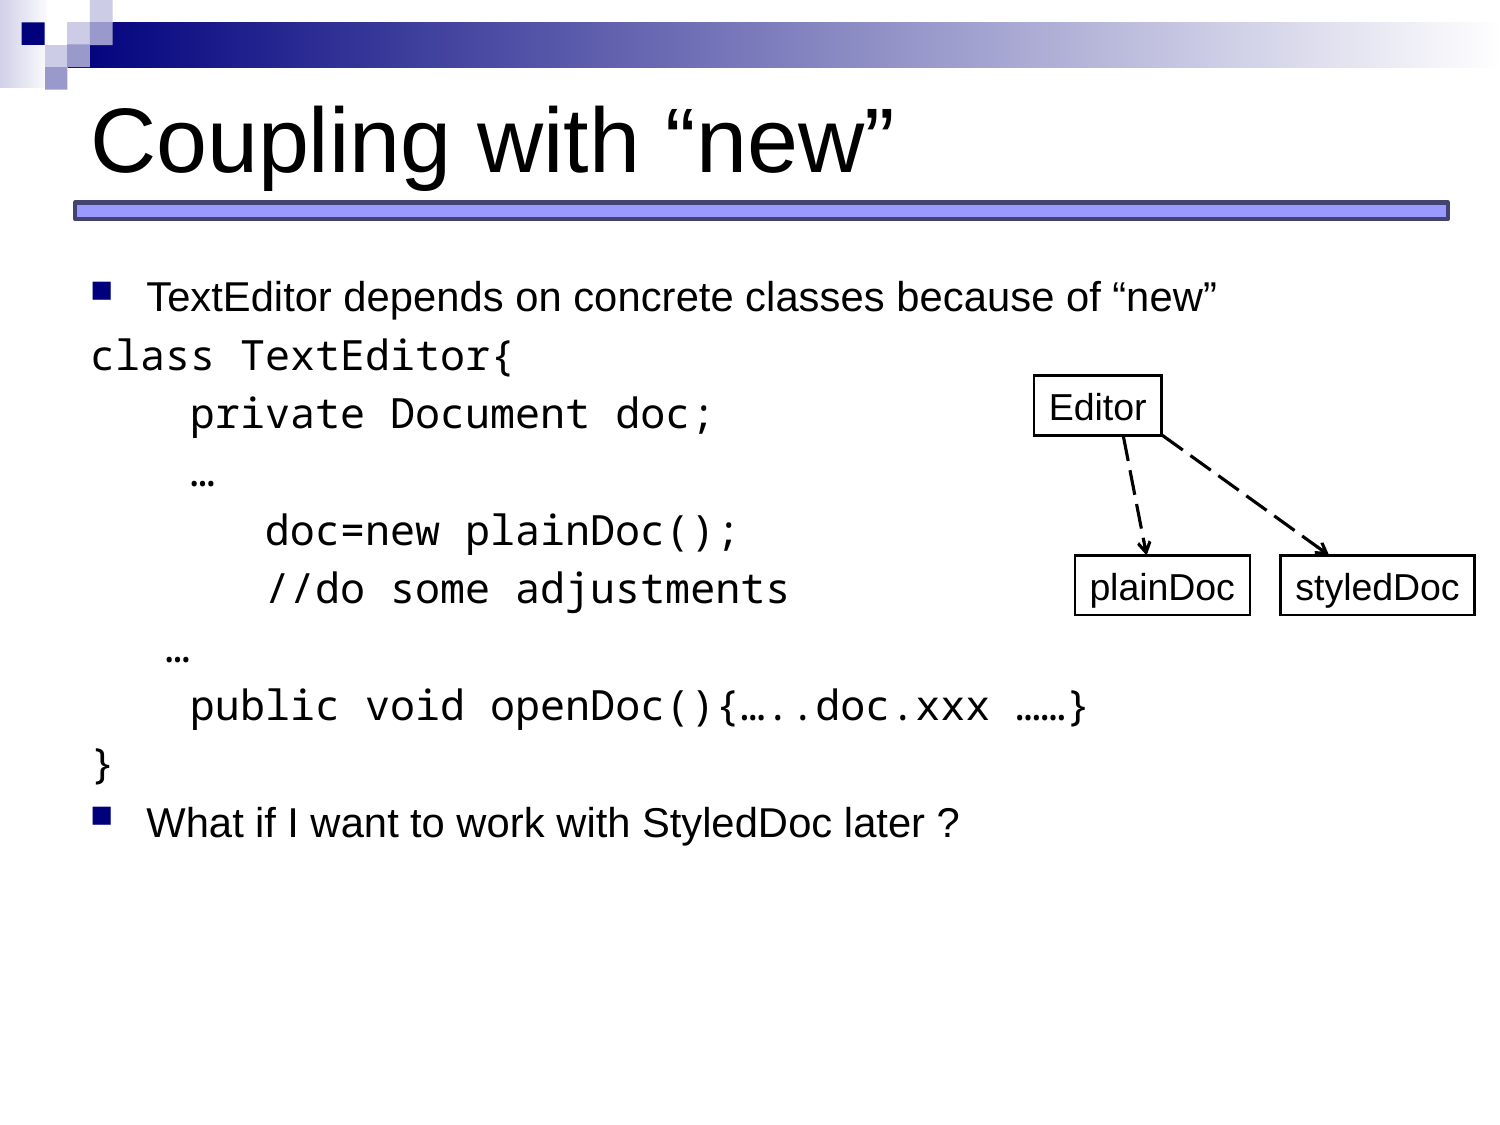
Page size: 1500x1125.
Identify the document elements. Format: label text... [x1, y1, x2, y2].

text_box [1123, 436, 1147, 556]
text_box plainDoc [1074, 555, 1250, 616]
list TextEditor depends on concrete classes because of “new” class TextEditor{ private Document doc; … doc=new plainDoc(); //do some adjustments … public void openDoc(){…..doc.xxx ……} } What if I want to work with StyledDoc later ? [75, 262, 1425, 1069]
title Coupling with “new” [75, 22, 1425, 248]
text_box Editor [1034, 375, 1162, 436]
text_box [1162, 435, 1330, 556]
text_box styledDoc [1280, 555, 1475, 616]
